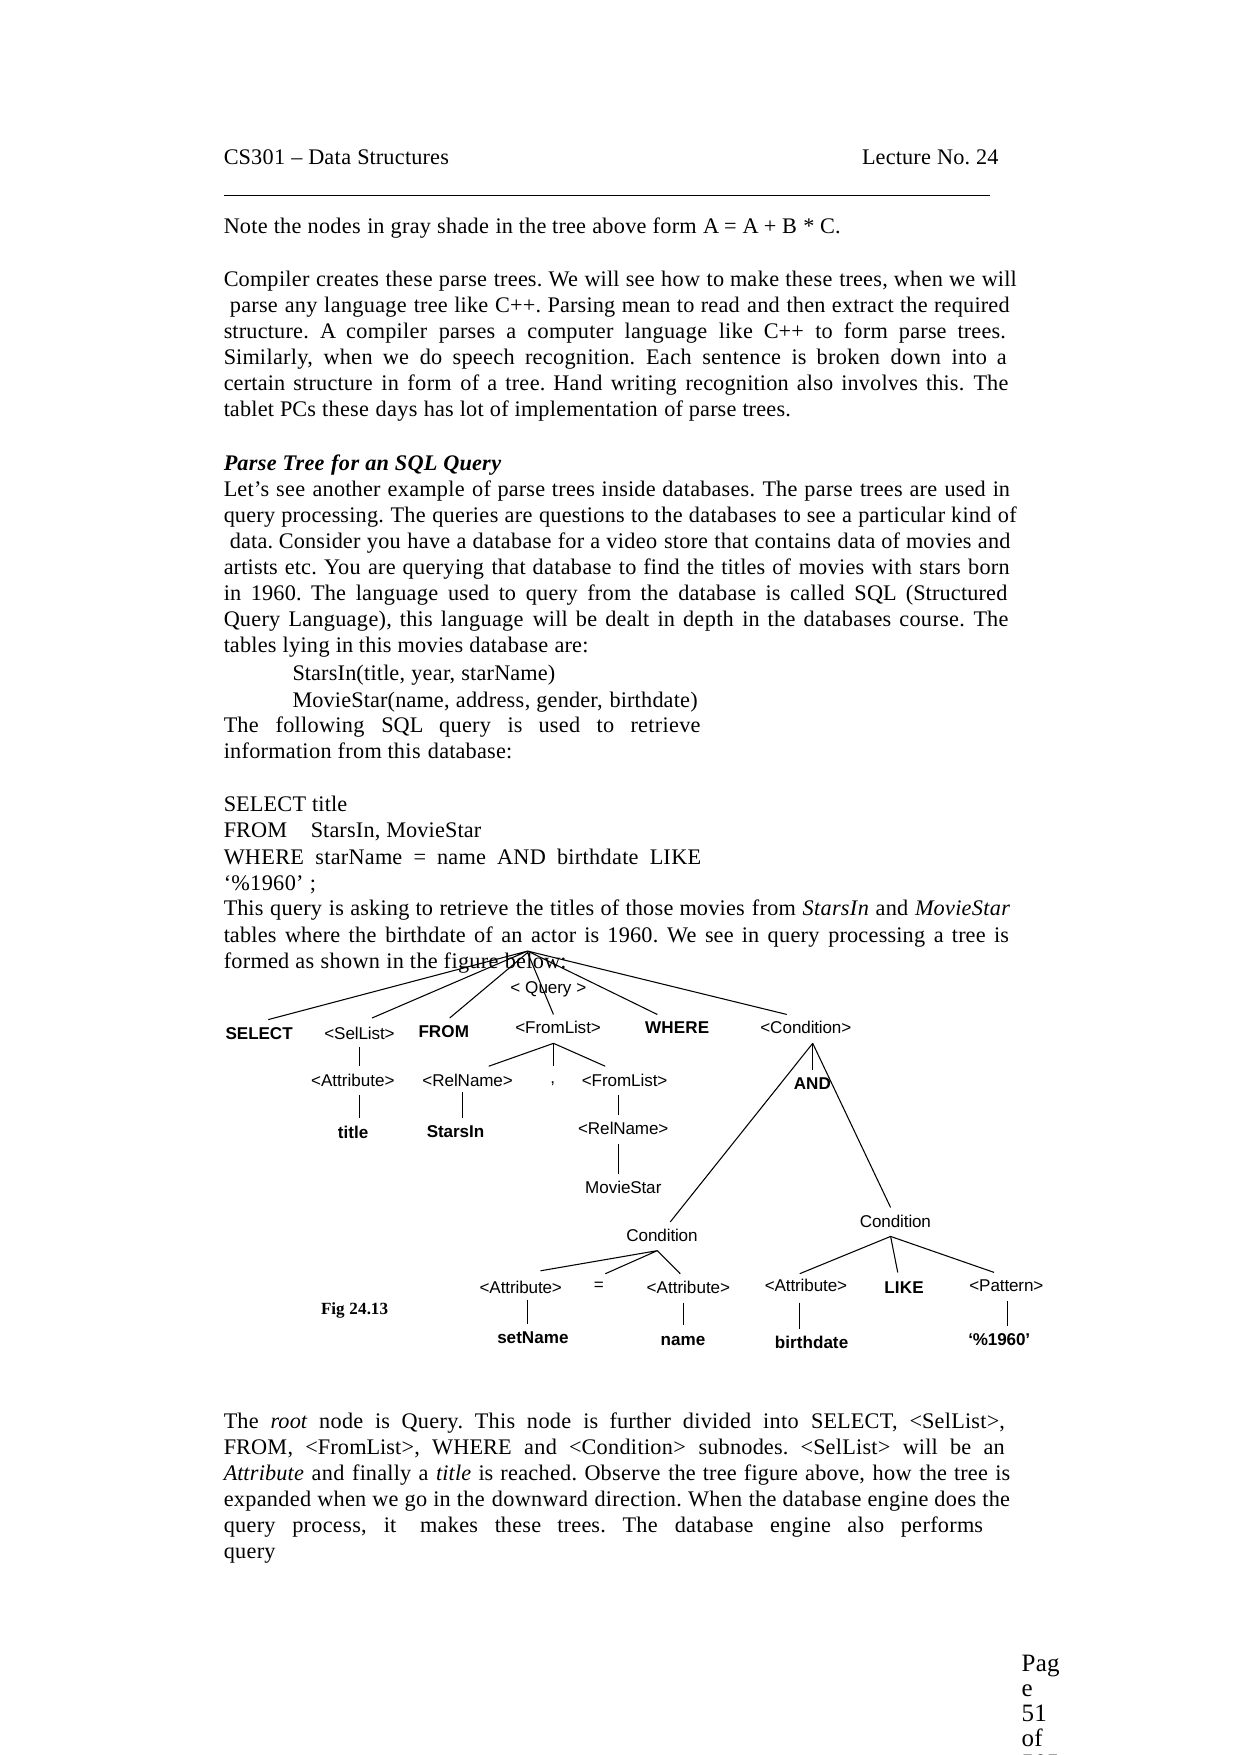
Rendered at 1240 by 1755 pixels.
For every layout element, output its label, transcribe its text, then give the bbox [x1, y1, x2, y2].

text_box FROM [416, 1020, 472, 1042]
text_box The root node is Query. This node is further divided into SELECT, <SelList>, FROM, <FromList>, WHERE and <Condition> subnodes. <SelList> will be an Attribute and finally a title is reached. Observe the tree figure above, how the tree is expanded when we go in the downward direction. When the database engine does the query process, it makes these trees. The database engine also performs query [221, 1407, 1018, 1565]
text_box <Attribute> [644, 1276, 734, 1297]
text_box LIKE [882, 1276, 926, 1297]
text_box <Attribute> [477, 1276, 566, 1297]
text_box , [548, 1065, 558, 1087]
text_box SELECT <SelList> [223, 1022, 397, 1043]
text_box <Pattern> [967, 1274, 1047, 1296]
text_box = [591, 1274, 606, 1294]
text_box WHERE [643, 1016, 712, 1038]
text_box AND [827, 1072, 834, 1086]
text_box Condition [624, 1224, 702, 1246]
text_box MovieStar [583, 1176, 665, 1197]
text_box ‘%1960’ [966, 1327, 1034, 1349]
text_box CS301 – Data Structures [221, 142, 453, 170]
text_box <Attribute> [308, 1068, 398, 1090]
text_box [449, 952, 554, 1018]
text_box title [335, 1121, 371, 1142]
text_box [268, 951, 527, 1020]
text_box Fig 24.13 [319, 1297, 391, 1319]
text_box <Condition> [758, 1016, 856, 1038]
text_box [670, 1043, 891, 1222]
text_box birthdate [773, 1331, 852, 1353]
text_box StarsIn [424, 1120, 488, 1142]
text_box Note the nodes in gray shade in the tree above form A = A + B * C. Compiler creates these parse trees. We will see how to make these trees, when we will parse any language tree like C++. Parsing mean to read and then extract the required structure. A compiler parses a computer language like C++ to form parse trees. Similarly, when we do speech recognition. Each sentence is broken down into a certain structure in form of a tree. Hand writing recognition also involves this. The tablet PCs these days has lot of implementation of parse trees. Parse Tree for an SQL Query Let’s see another example of parse trees inside databases. The parse trees are used in query processing. The queries are questions to the databases to see a particular kind of data. Consider you have a database for a video store that contains data of movies and artists etc. You are querying that database to find the titles of movies with stars born in 1960. The language used to query from the database is called SQL (Structured Query Language), this language will be dealt in depth in the databases course. The tables lying in this movies database are: StarsIn(title, year, starName) MovieStar(name, address, gender, birthdate) The following SQL query is used to retrieve information from this database: SELECT title FROM StarsIn, MovieStar WHERE starName = name AND birthdate LIKE ‘%1960’ ; This query is asking to retrieve the titles of those movies from StarsIn and MovieStar tables where the birthdate of an actor is 1960. We see in query processing a tree is formed as shown in the figure below: < Query > [221, 211, 1018, 998]
slide_number Page 51 of 505 [1019, 1651, 1065, 1755]
text_box <FromList> [513, 1016, 605, 1038]
text_box <FromList> [579, 1068, 672, 1090]
text_box <RelName> [420, 1068, 517, 1090]
text_box setName [495, 1326, 572, 1348]
text_box <RelName> [576, 1117, 673, 1139]
text_box [799, 1236, 898, 1274]
text_box [540, 1250, 657, 1274]
text_box Condition [857, 1209, 935, 1231]
text_box <Attribute> [762, 1274, 852, 1296]
text_box Lecture No. 24 [860, 142, 1003, 170]
text_box name [658, 1327, 708, 1349]
